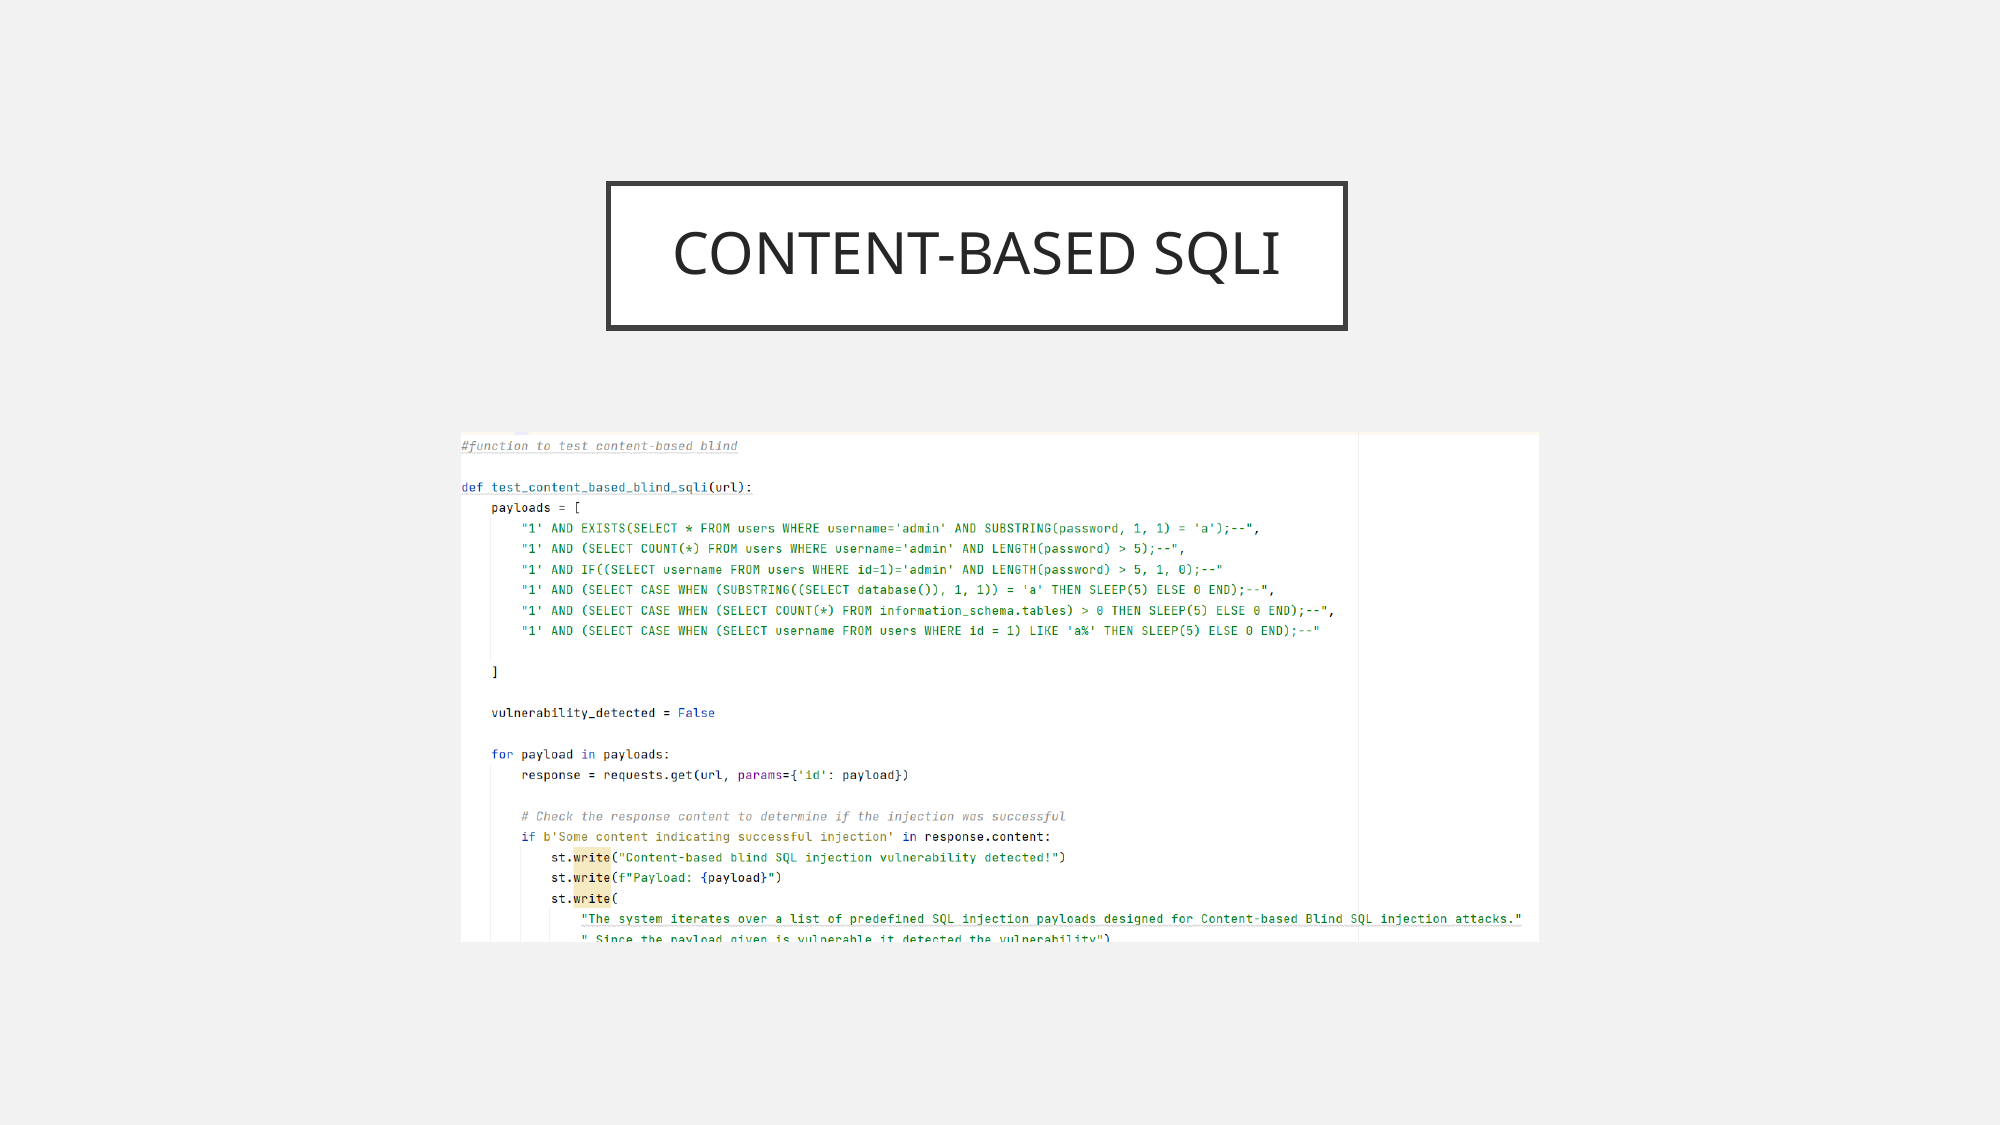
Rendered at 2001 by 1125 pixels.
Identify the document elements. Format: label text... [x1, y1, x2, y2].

title CONTENT-BASED SQLI [606, 181, 1348, 331]
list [461, 432, 1539, 942]
